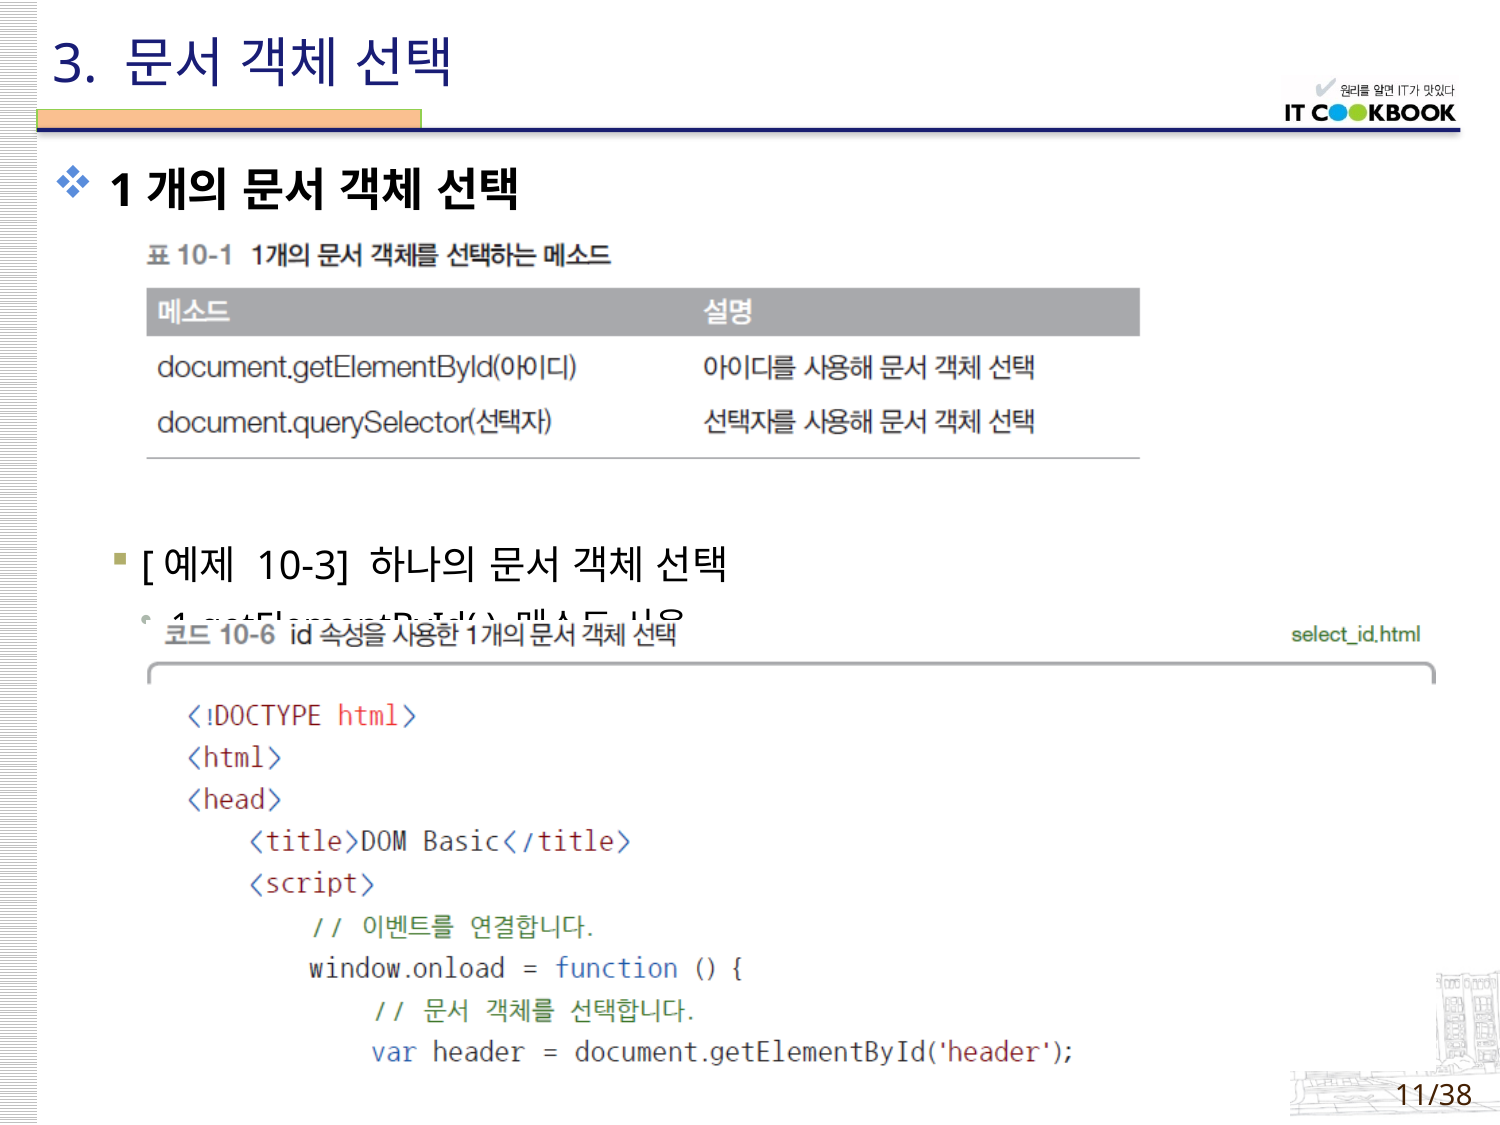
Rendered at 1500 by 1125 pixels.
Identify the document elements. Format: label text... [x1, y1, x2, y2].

picture [1461, 1086, 1467, 1093]
picture [1290, 874, 1500, 1125]
picture [145, 620, 1436, 1071]
list 1개의 문서 객체 선택 [예제 10-3] 하나의 문서 객체 선택 1 getElementById( ) 메소드 사용 [37, 152, 1463, 1091]
picture [1459, 1095, 1468, 1103]
picture [140, 236, 1146, 463]
title 3. 문서 객체 선택 [37, 13, 1278, 109]
picture [1281, 75, 1459, 123]
